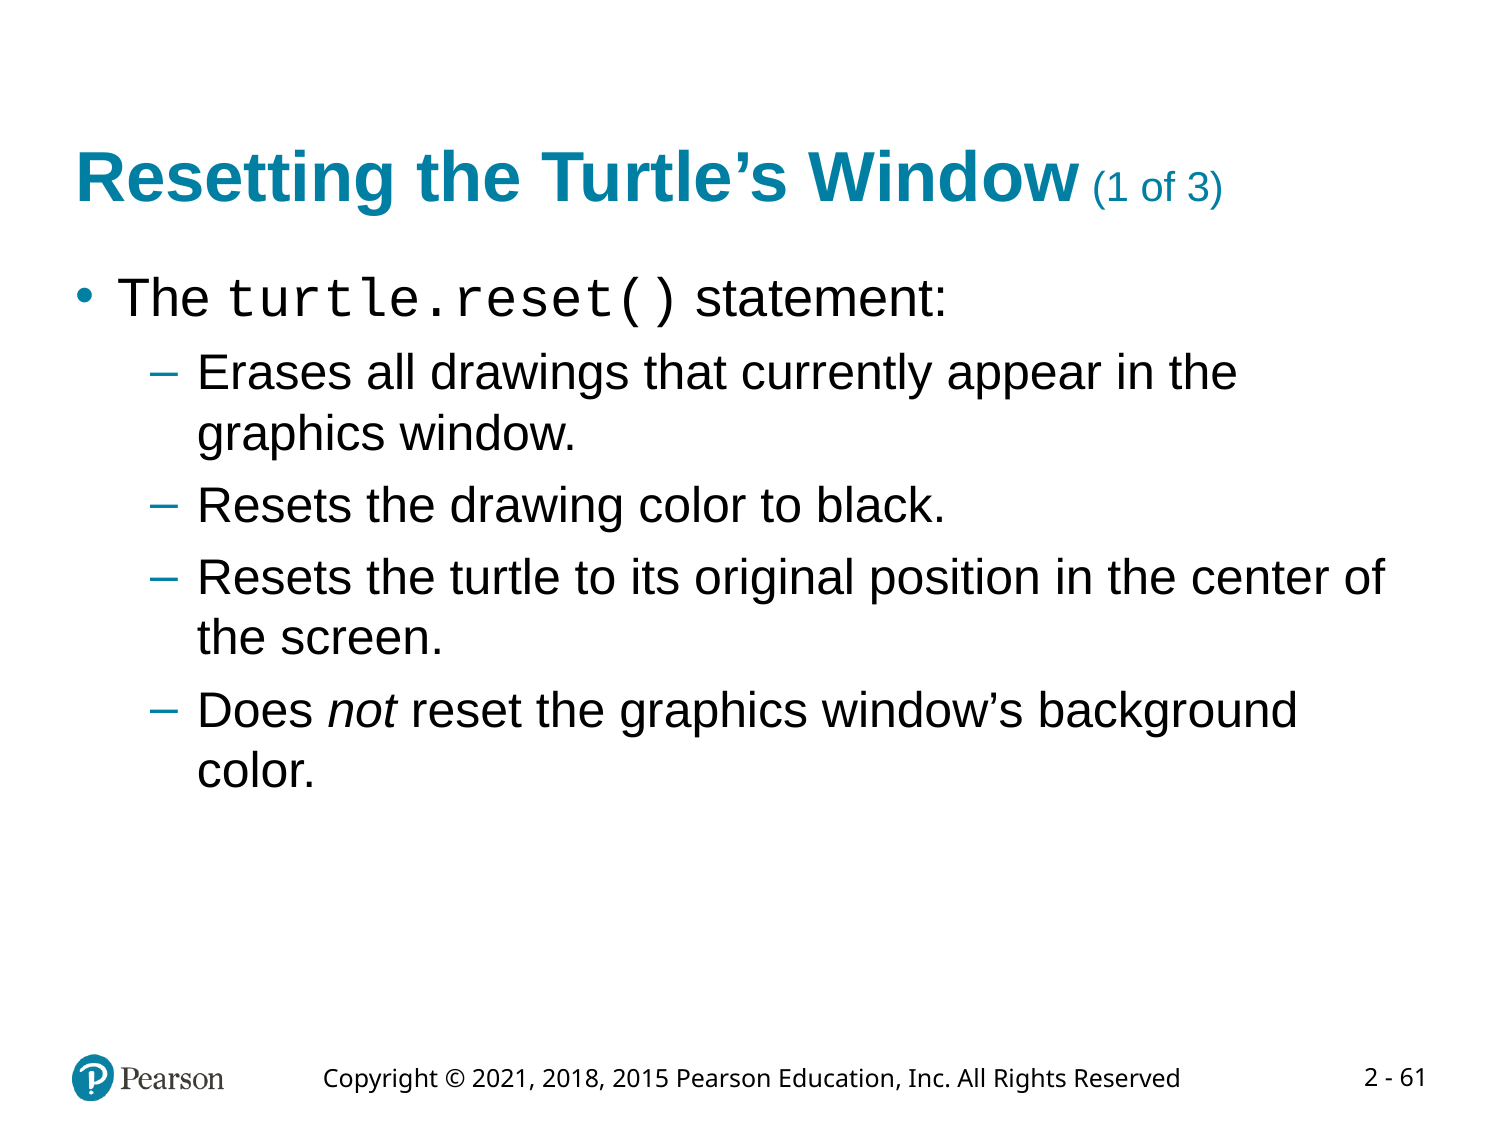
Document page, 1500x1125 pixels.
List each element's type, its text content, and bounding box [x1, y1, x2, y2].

title Resetting the Turtle’s Window (1 of 3) [75, 35, 1425, 216]
picture [72, 1087, 83, 1101]
picture [81, 1064, 107, 1089]
picture [72, 1054, 89, 1072]
list The turtle.reset() statement: Erases all drawings that currently appear in the graphics window. Resets the drawing color to black. Resets the turtle to its original position in the center of the screen. Does not reset the graphics window’s background color. [75, 262, 1425, 1005]
picture [99, 1054, 224, 1101]
